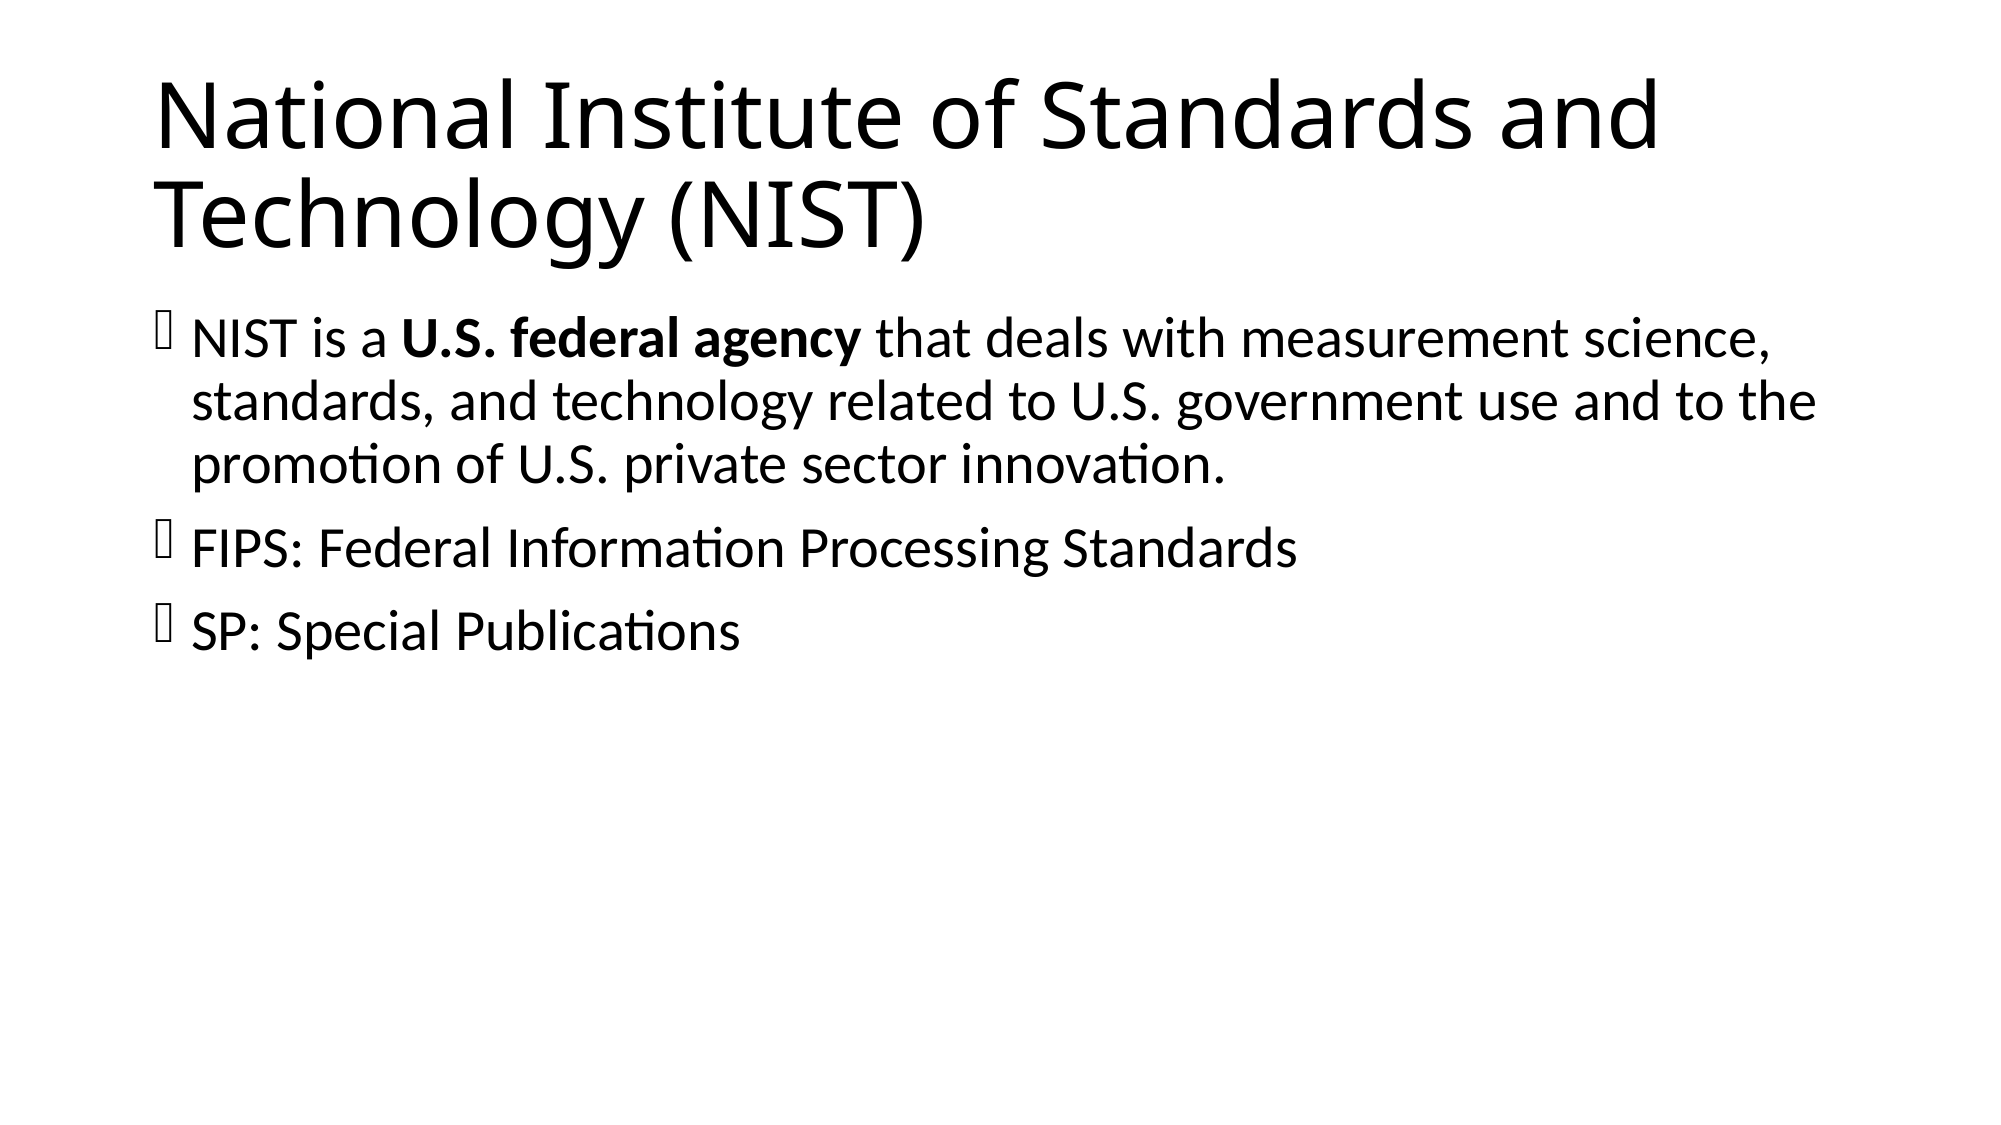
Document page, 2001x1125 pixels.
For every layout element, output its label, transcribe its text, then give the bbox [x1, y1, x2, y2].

list NIST is a U.S. federal agency that deals with measurement science, standards, and technology related to U.S. government use and to the promotion of U.S. private sector innovation. FIPS: Federal Information Processing Standards SP: Special Publications [138, 299, 1864, 1014]
title National Institute of Standards and Technology (NIST) [138, 60, 1864, 278]
